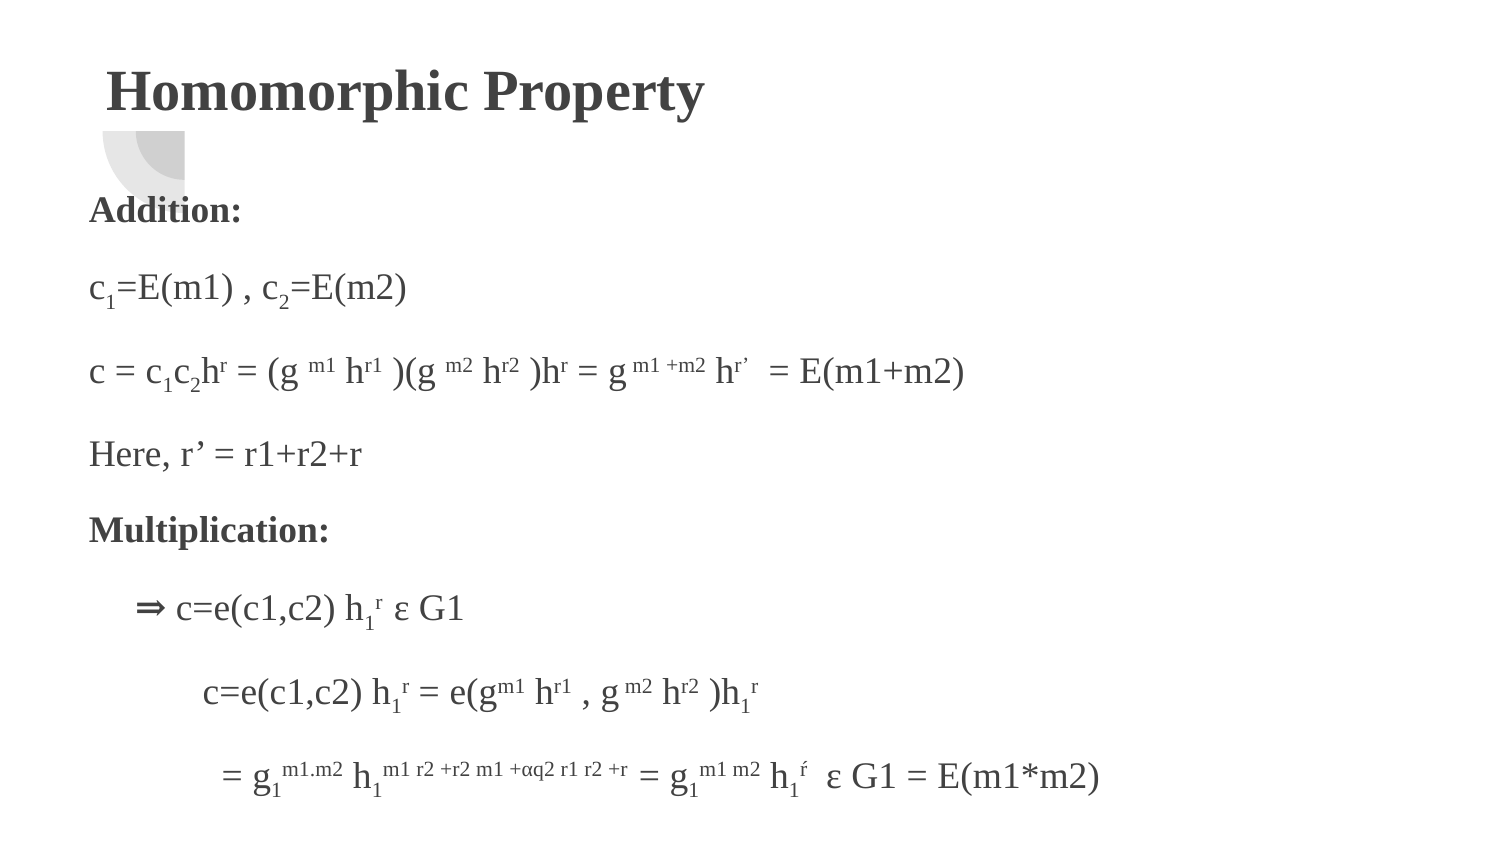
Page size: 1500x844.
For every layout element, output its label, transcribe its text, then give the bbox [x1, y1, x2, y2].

list Addition: c1=E(m1) , c2=E(m2) c = c1c2hr = (g m1 hr1 )(g m2 hr2 )hr = g m1 +m2 hr’ = E(m1+m2) Here, r’ = r1+r2+r Multiplication: ⇒ c=e(c1,c2) h1r ε G1 c=e(c1,c2) h1r = e(gm1 hr1 , g m2 hr2 )h1r = g1m1.m2 h1m1 r2 +r2 m1 +αq2 r1 r2 +r = g1m1 m2 h1ŕ ε G1 = E(m1*m2) [88, 162, 1371, 805]
title Homomorphic Property [106, 37, 1260, 143]
